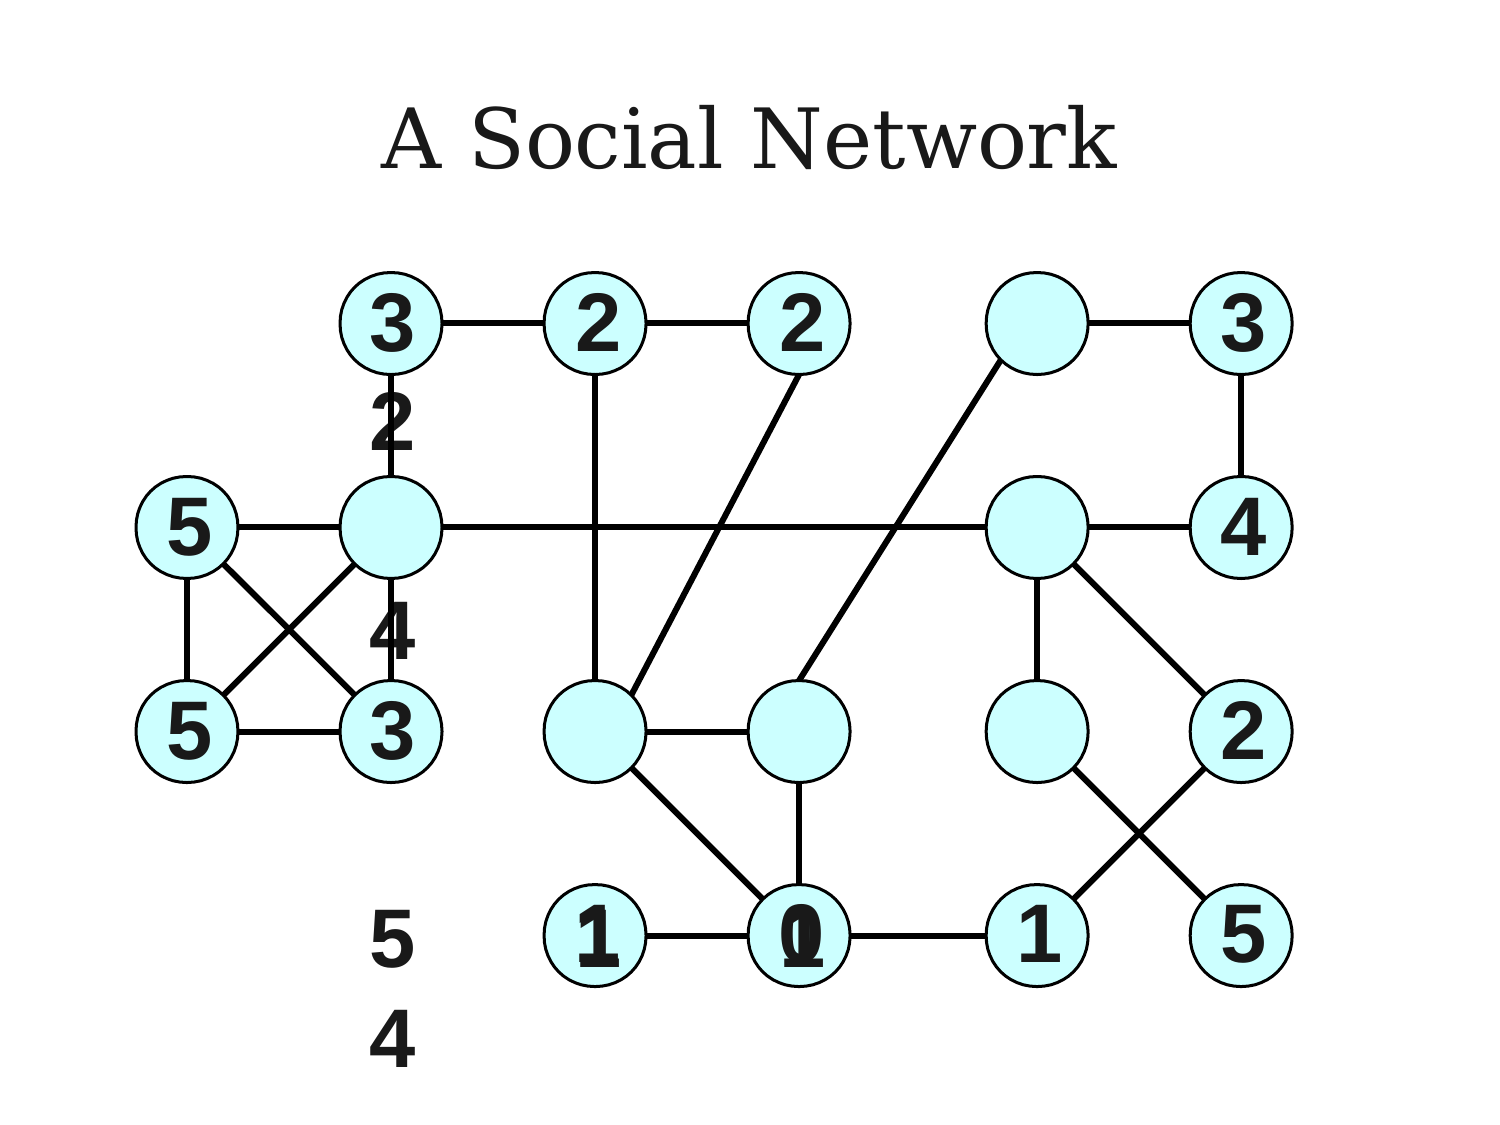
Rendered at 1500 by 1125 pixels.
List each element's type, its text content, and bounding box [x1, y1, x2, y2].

text_box [1060, 481, 1089, 574]
text_box 0 [776, 892, 822, 980]
text_box 5 [164, 470, 210, 572]
text_box 5 [1218, 892, 1264, 980]
text_box [136, 685, 238, 783]
text_box A Social Network [379, 83, 1119, 185]
text_box [1060, 277, 1089, 370]
text_box 5 [164, 674, 210, 776]
text_box [1060, 685, 1089, 778]
text_box 1 [572, 892, 618, 980]
text_box 4 [1218, 470, 1264, 572]
text_box [340, 481, 368, 574]
text_box 3 [1218, 266, 1264, 368]
text_box 1 [1014, 892, 1060, 980]
text_box [1190, 277, 1293, 375]
text_box 2 [1218, 674, 1264, 776]
text_box [1190, 884, 1293, 987]
text_box [136, 481, 238, 579]
text_box [340, 685, 368, 778]
text_box [1190, 685, 1293, 783]
text_box [1190, 481, 1293, 579]
text_box [1060, 889, 1089, 982]
text_box [340, 277, 368, 370]
text_box 3 2 2 2 4 3 5 1 1 4 [368, 266, 1060, 1085]
